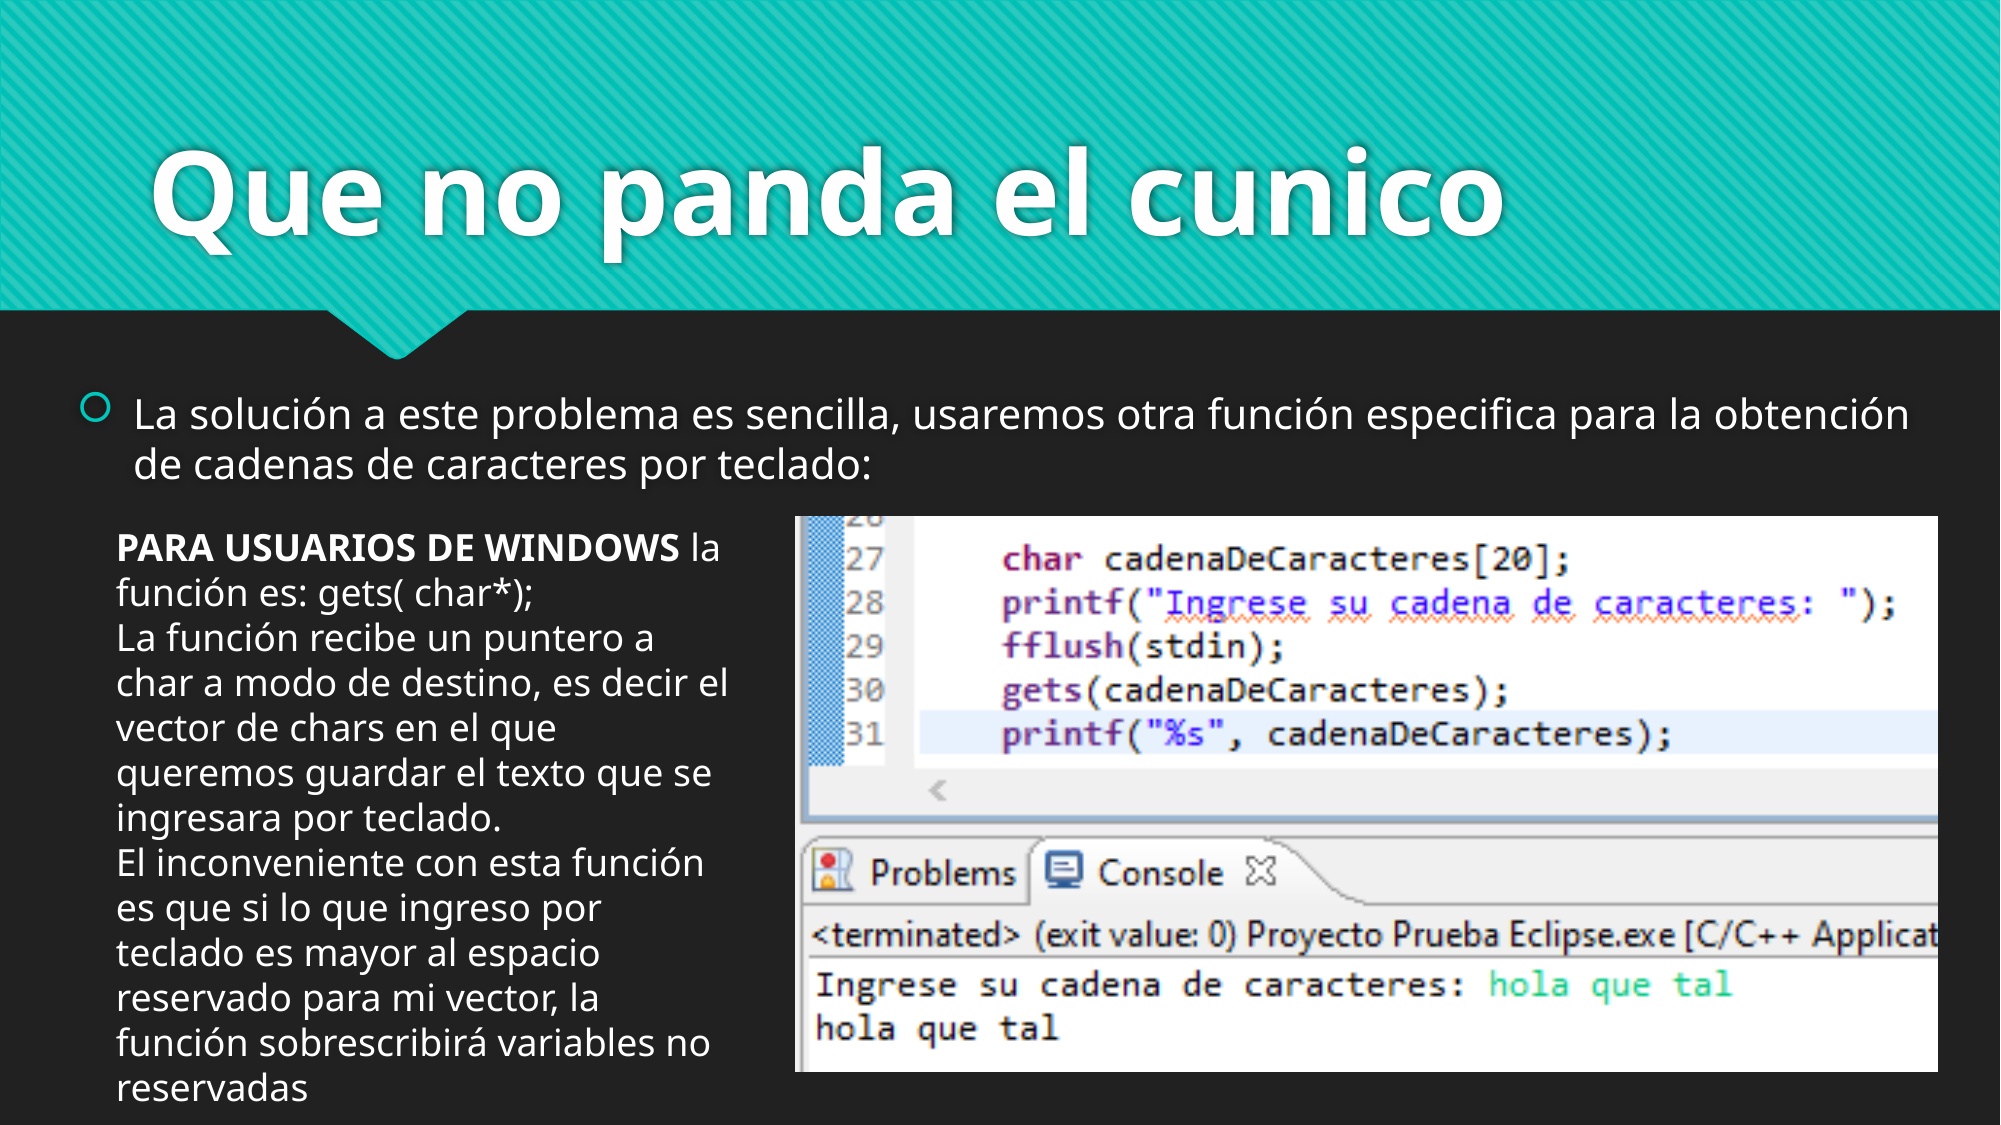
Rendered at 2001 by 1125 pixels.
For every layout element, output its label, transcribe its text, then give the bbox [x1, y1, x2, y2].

picture [794, 516, 1939, 1072]
title Que no panda el cunico [132, 53, 1868, 267]
text_box PARA USUARIOS DE WINDOWS la función es: gets( char*); La función recibe un puntero a char a modo de destino, es decir el vector de chars en el que queremos guardar el texto que se ingresara por teclado. El inconveniente con esta función es que si lo que ingreso por teclado es mayor al espacio reservado para mi vector, la función sobrescribirá variables no reservadas [101, 516, 756, 1117]
list La solución a este problema es sencilla, usaremos otra función especifica para la obtención de cadenas de caracteres por teclado: [61, 380, 1938, 1072]
